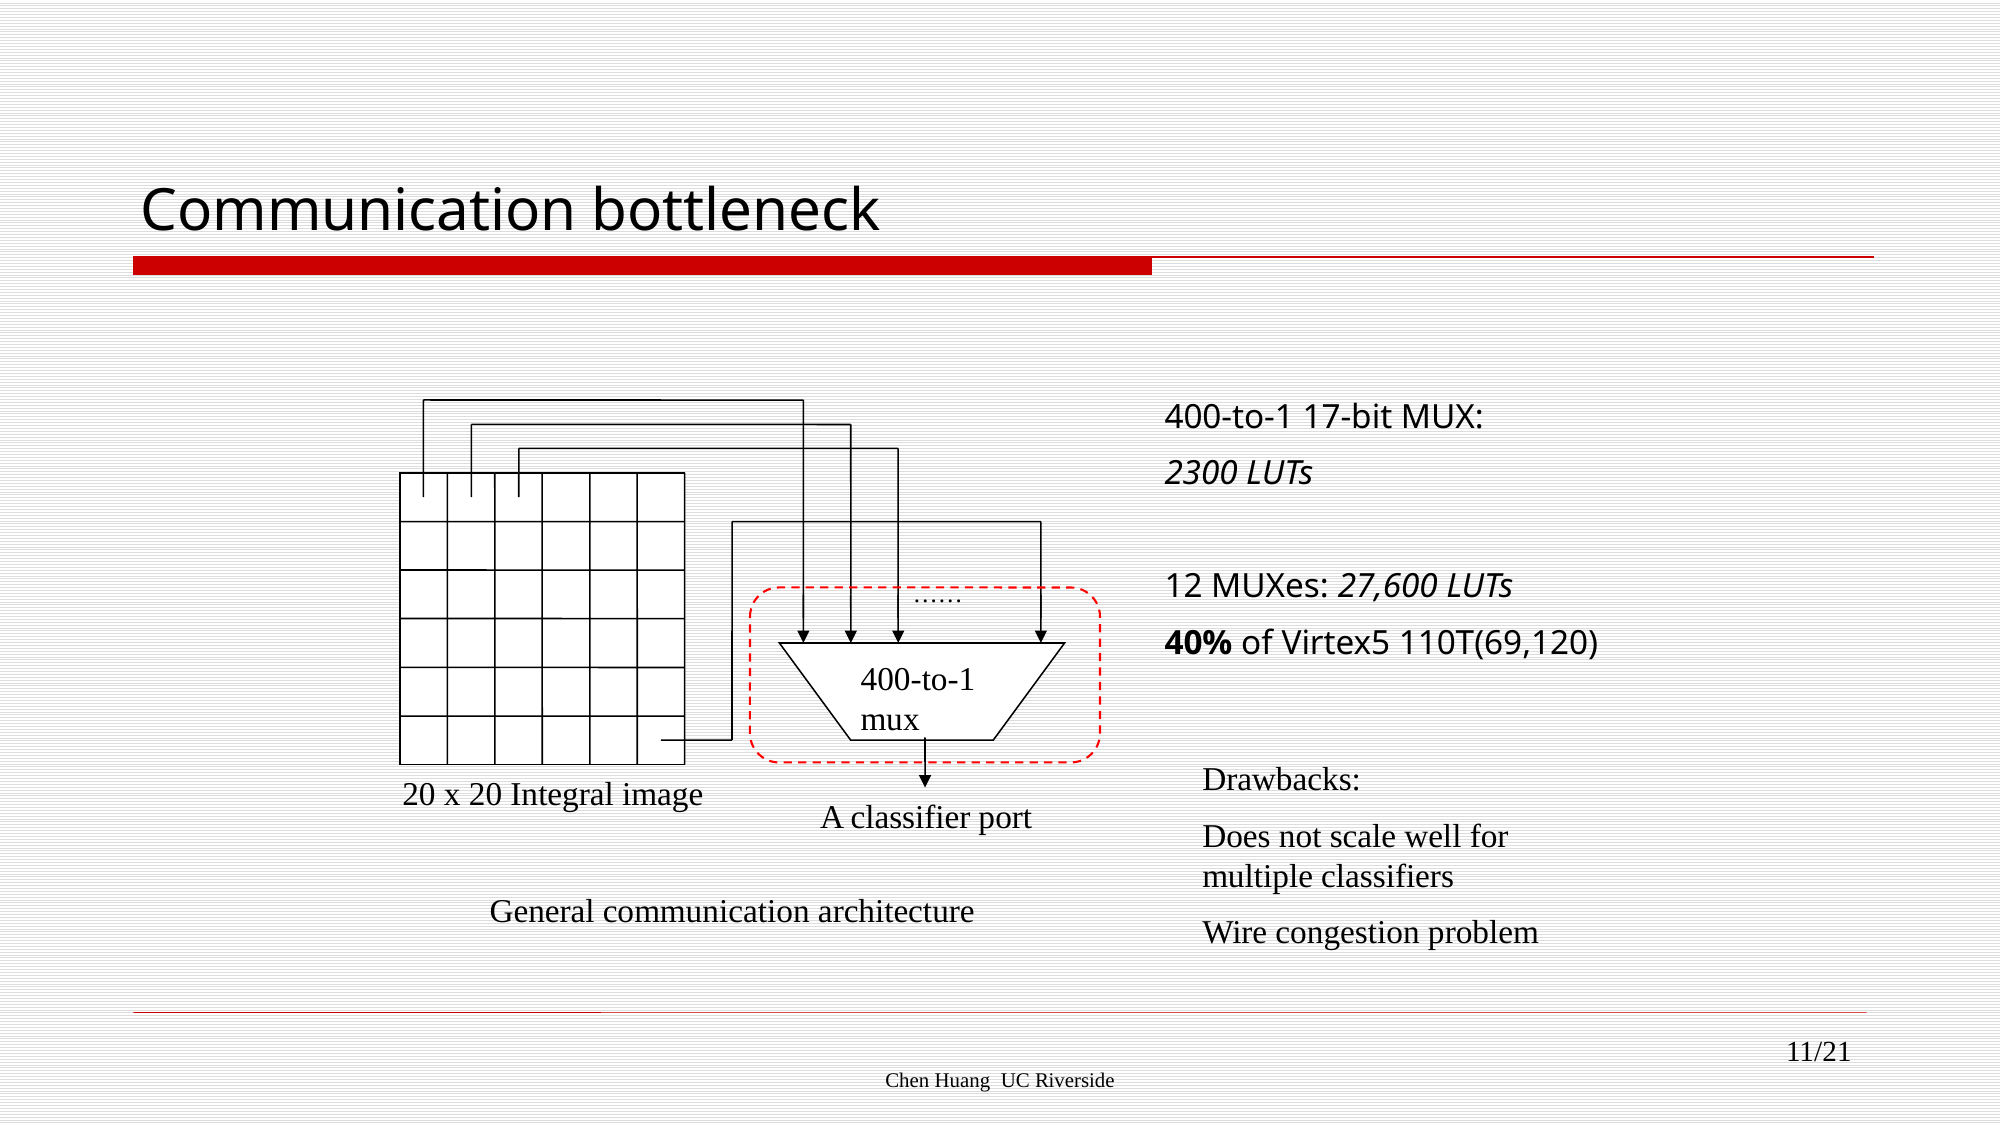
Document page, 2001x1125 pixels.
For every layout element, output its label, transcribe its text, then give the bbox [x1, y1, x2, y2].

text_box General communication architecture [474, 885, 1013, 937]
title Communication bottleneck [125, 50, 1876, 250]
text_box Drawbacks: Does not scale well for multiple classifiers Wire congestion problem [1187, 749, 1600, 1015]
footer Chen Huang UC Riverside [683, 1059, 1317, 1125]
text_box 400-to-1 17-bit MUX: 2300 LUTs 12 MUXes: 27,600 LUTs 40% of Virtex5 110T(69,120) [1149, 387, 1688, 669]
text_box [312, 399, 1065, 885]
text_box [1065, 587, 1101, 763]
